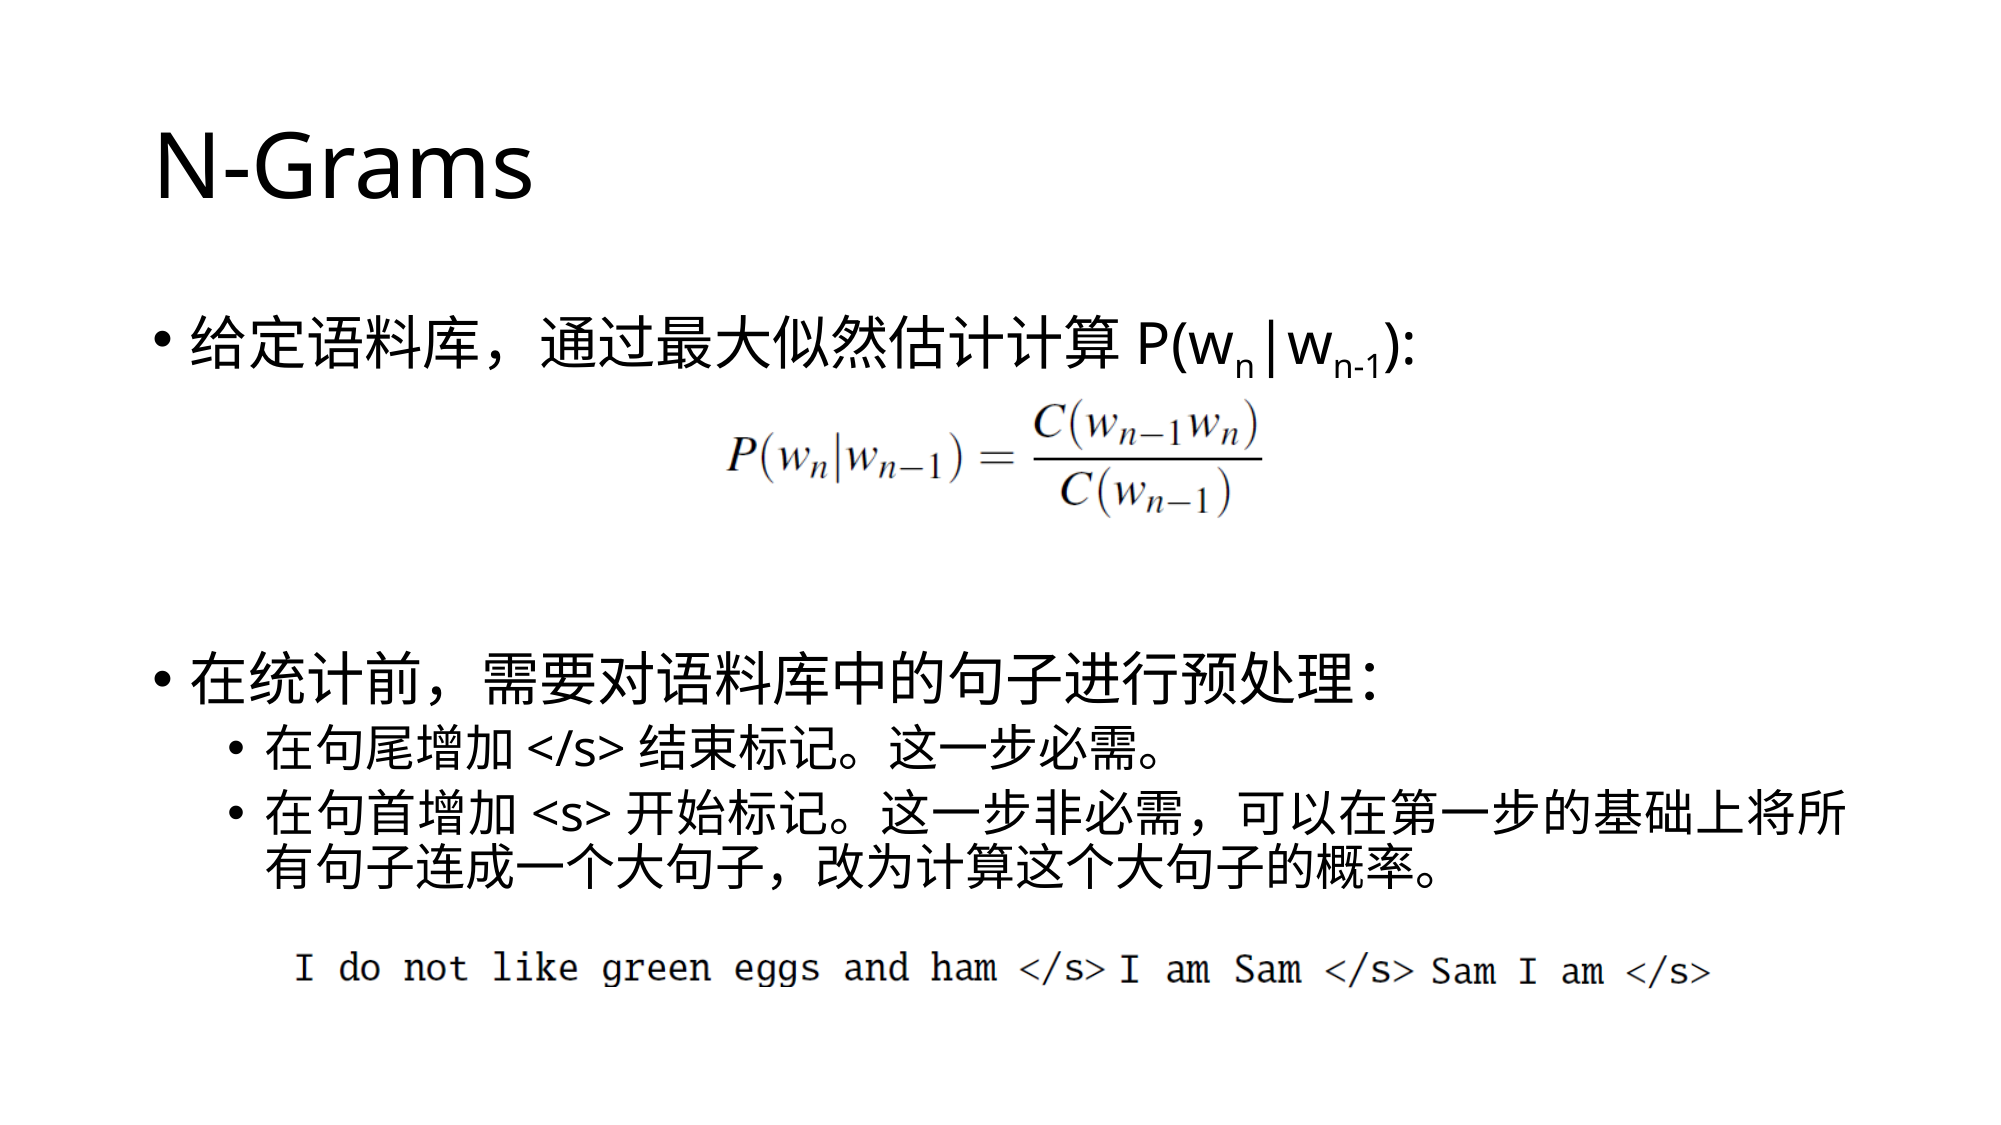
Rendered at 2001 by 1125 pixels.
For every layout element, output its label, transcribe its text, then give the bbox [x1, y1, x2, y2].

title N-Grams [137, 59, 1863, 278]
picture [716, 390, 1284, 536]
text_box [286, 942, 1714, 994]
list 给定语料库，通过最大似然估计计算P(wn|wn-1): 在统计前，需要对语料库中的句子进行预处理： 在句尾增加</s>结束标记。这一步必需。 在句首增加<s>开始标记。这一步非必需，可以在第一步的基础上将所有句子连成一个大句子，改为计算这个大句子的概率。 [137, 299, 1863, 1066]
